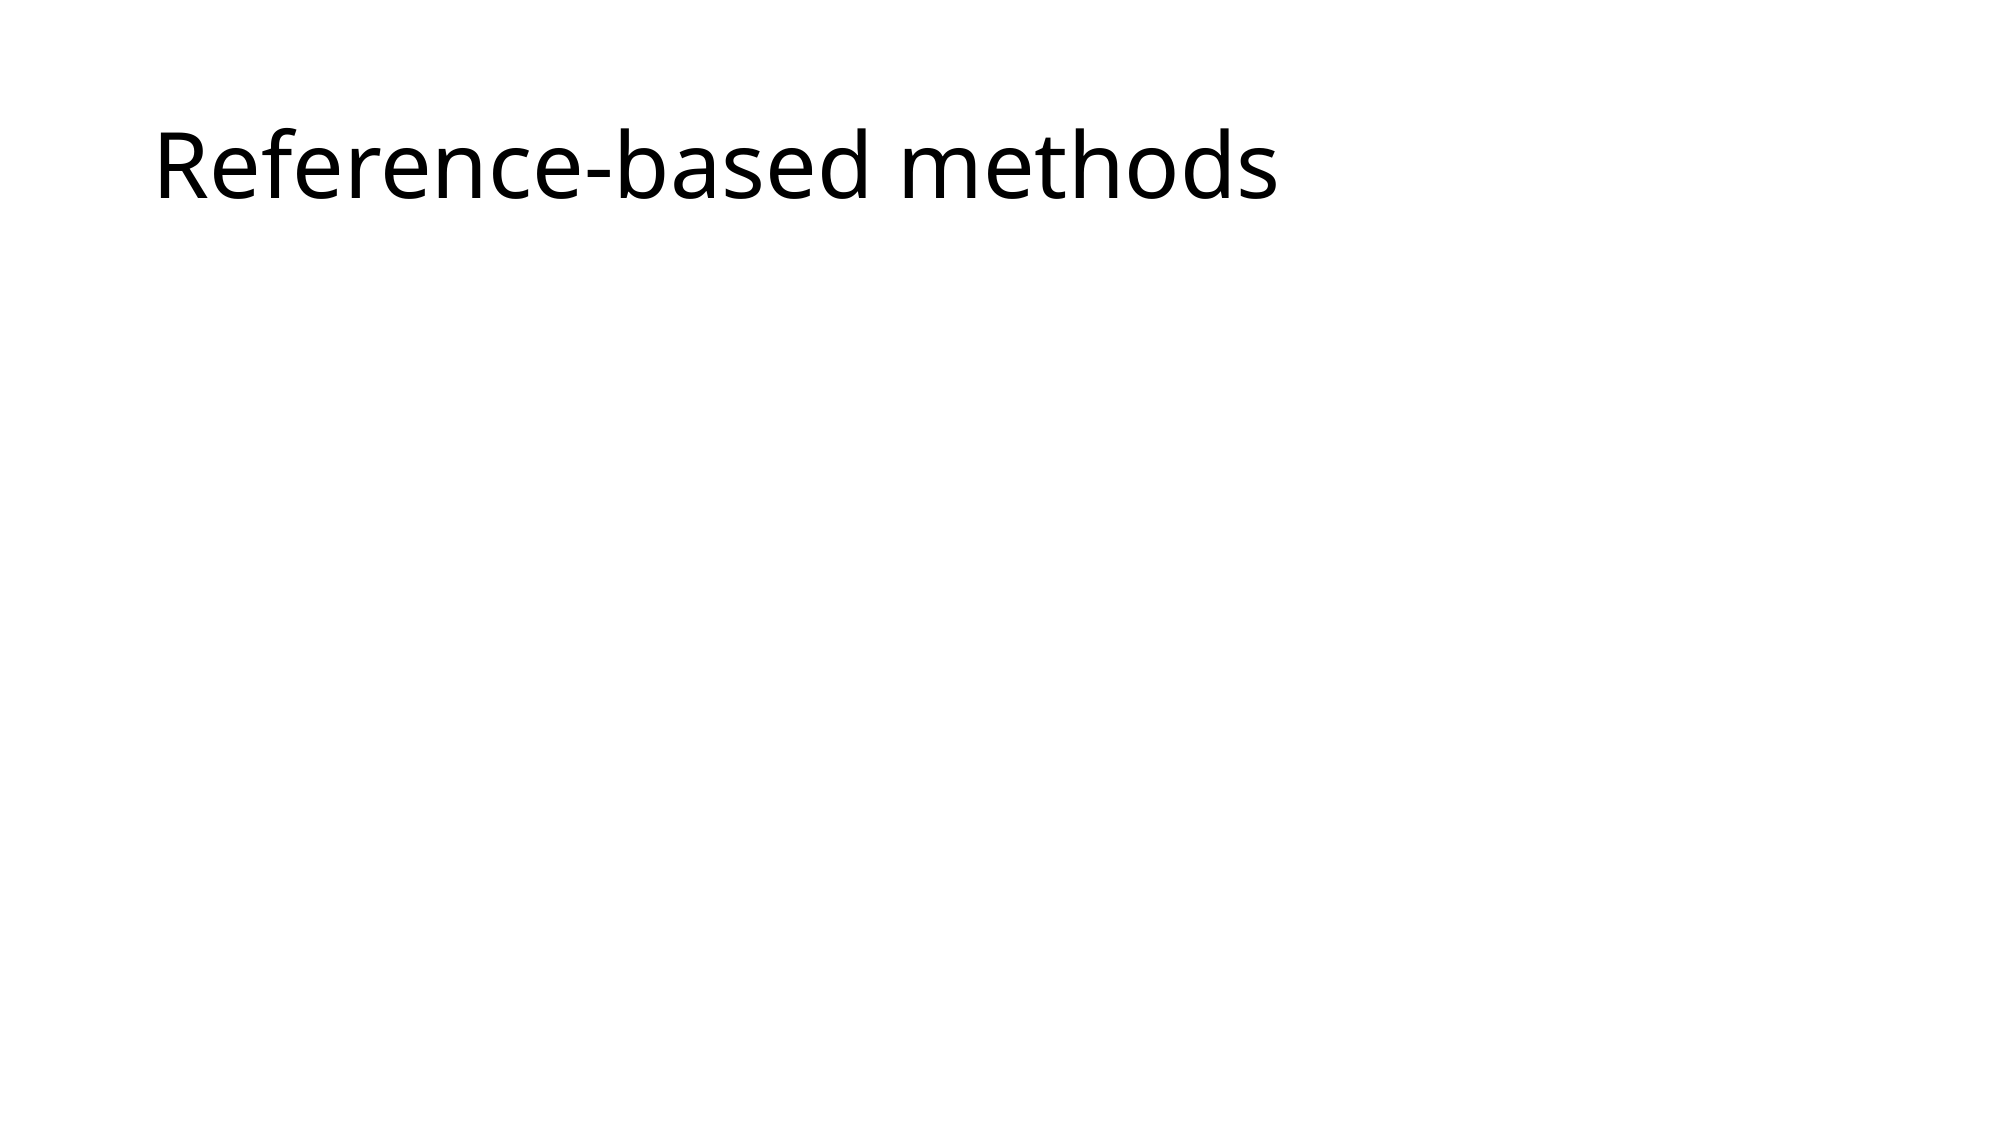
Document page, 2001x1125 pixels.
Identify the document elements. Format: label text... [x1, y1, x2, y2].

title Reference-based methods [137, 59, 1863, 278]
